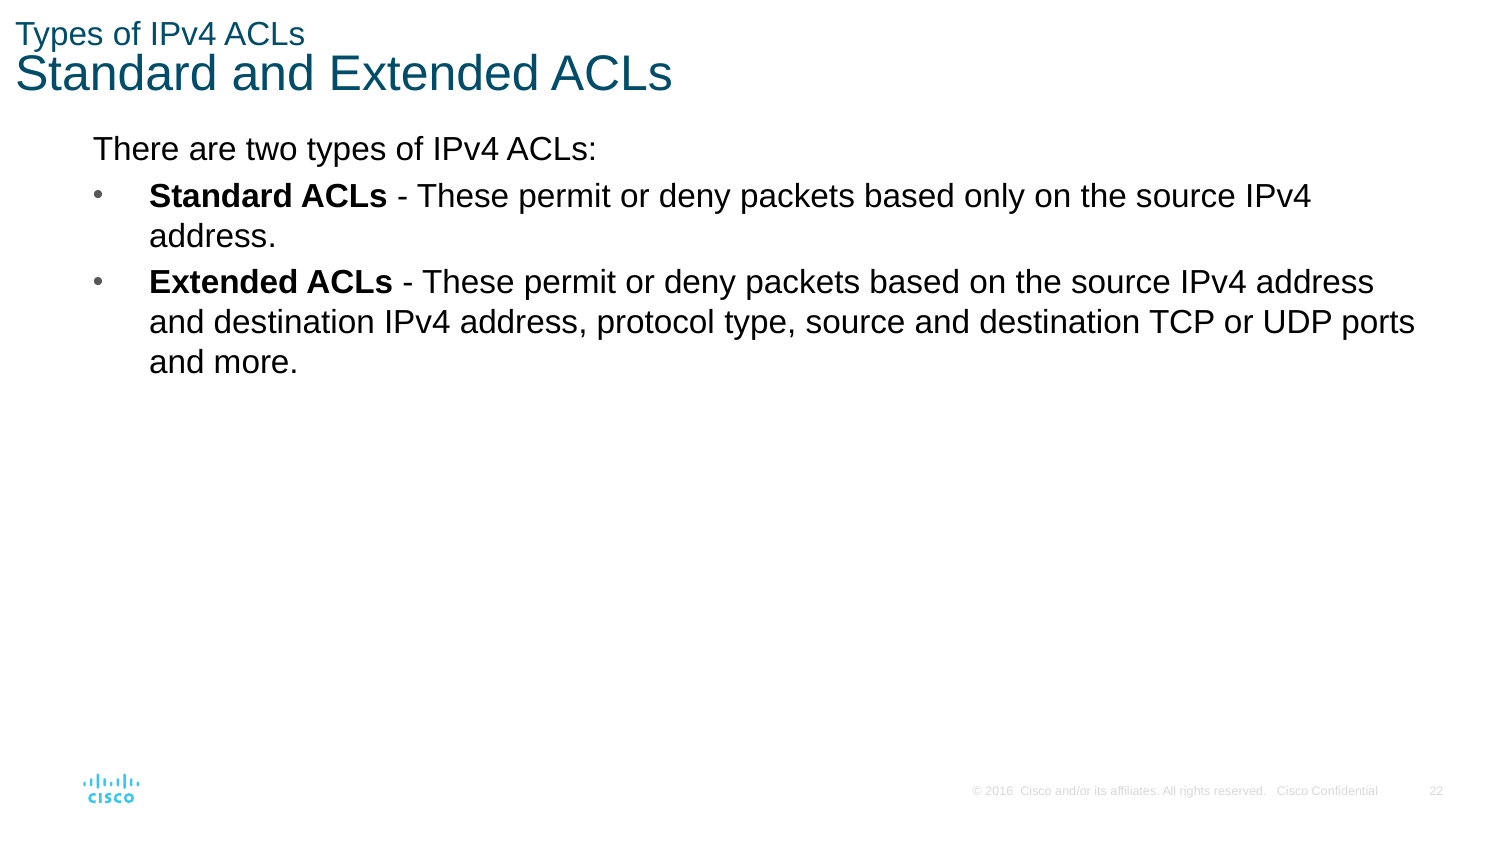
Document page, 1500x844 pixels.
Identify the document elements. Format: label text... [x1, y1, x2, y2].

list There are two types of IPv4 ACLs: Standard ACLs - These permit or deny packets based only on the source IPv4 address. Extended ACLs - These permit or deny packets based on the source IPv4 address and destination IPv4 address, protocol type, source and destination TCP or UDP ports and more. [77, 120, 1437, 726]
title Types of IPv4 ACLs Standard and Extended ACLs [0, 0, 1369, 121]
